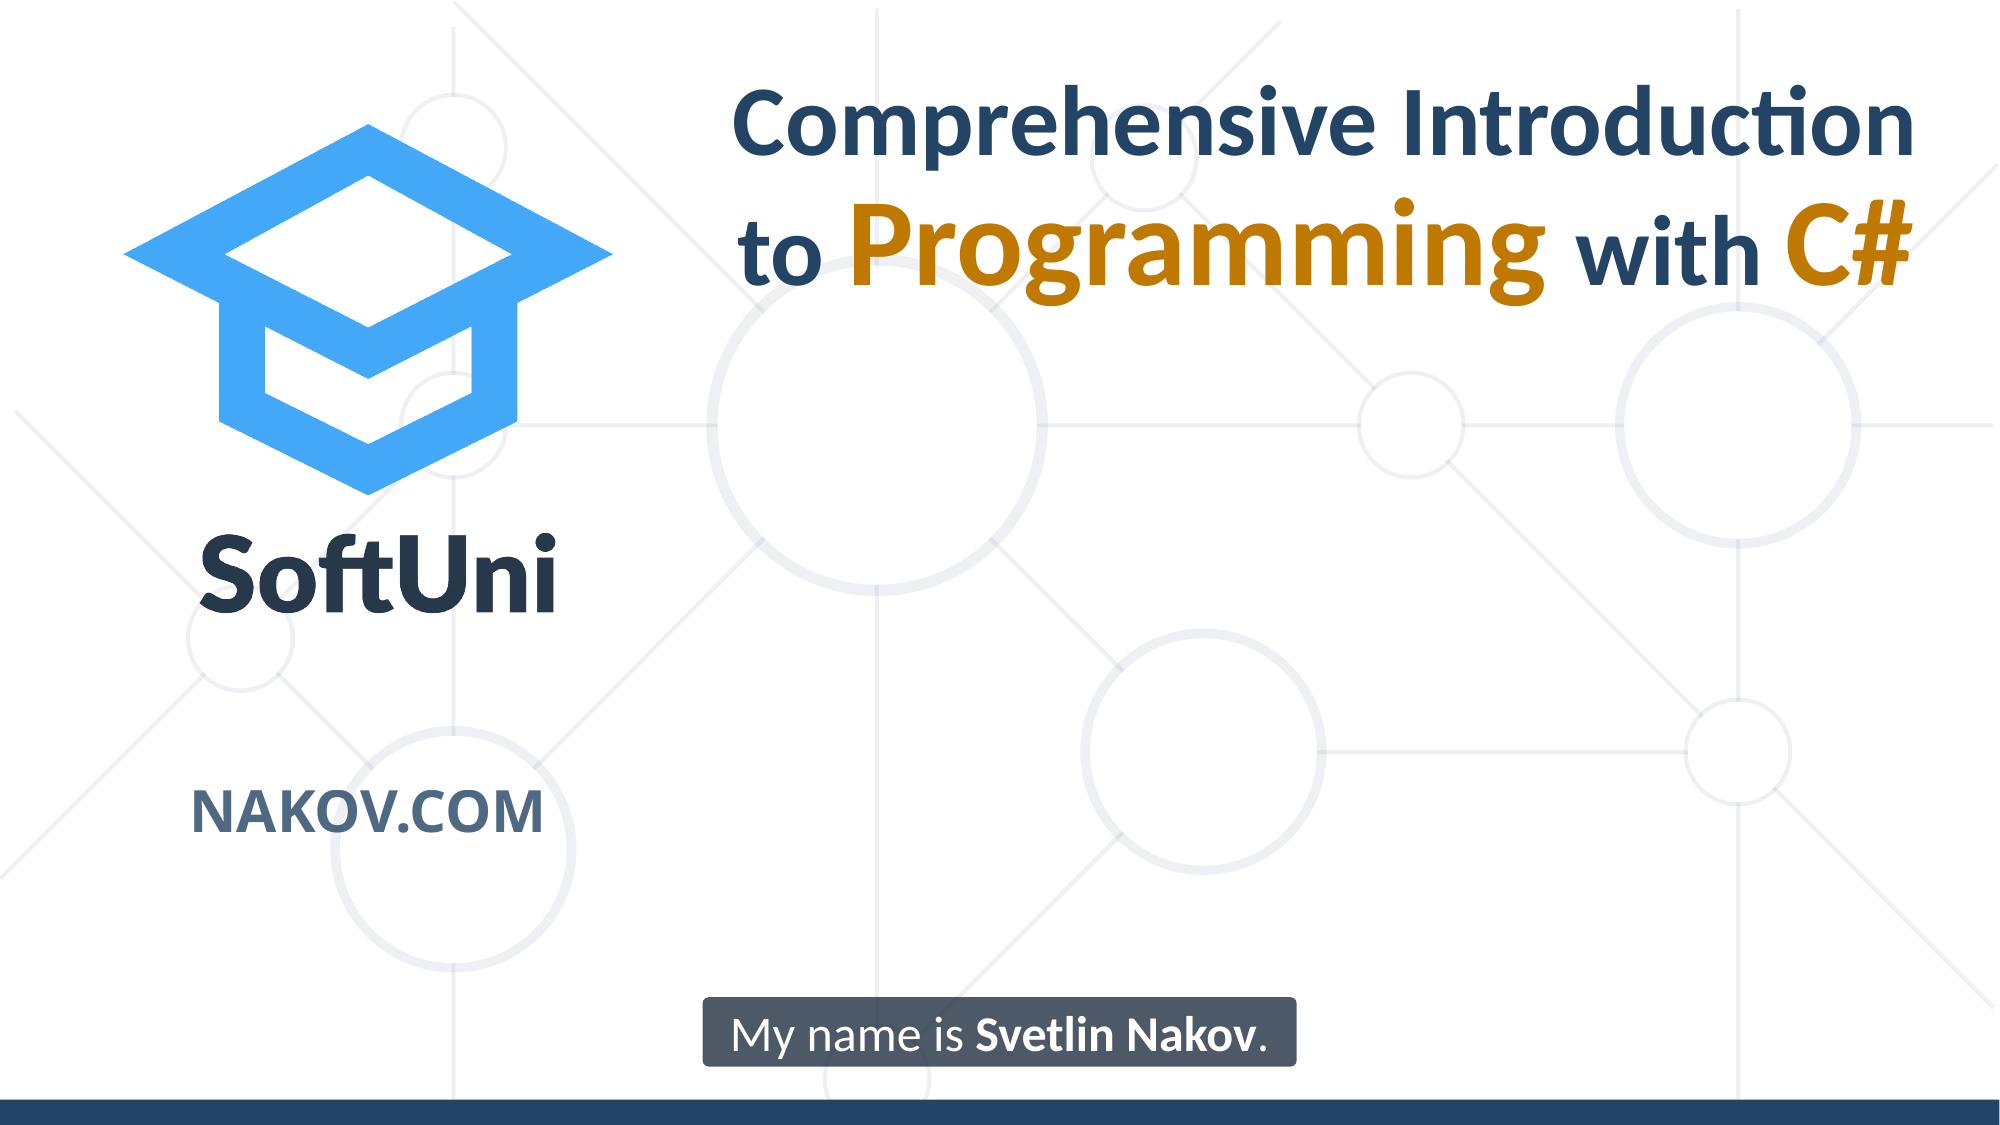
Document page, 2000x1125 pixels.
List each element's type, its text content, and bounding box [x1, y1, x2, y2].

text_box Comprehensive Introduction to Programming with C# [718, 62, 1934, 320]
text_box Nakov.com [165, 749, 571, 863]
picture [86, 87, 650, 651]
text_box My name is Svetlin Nakov. [702, 997, 1297, 1067]
